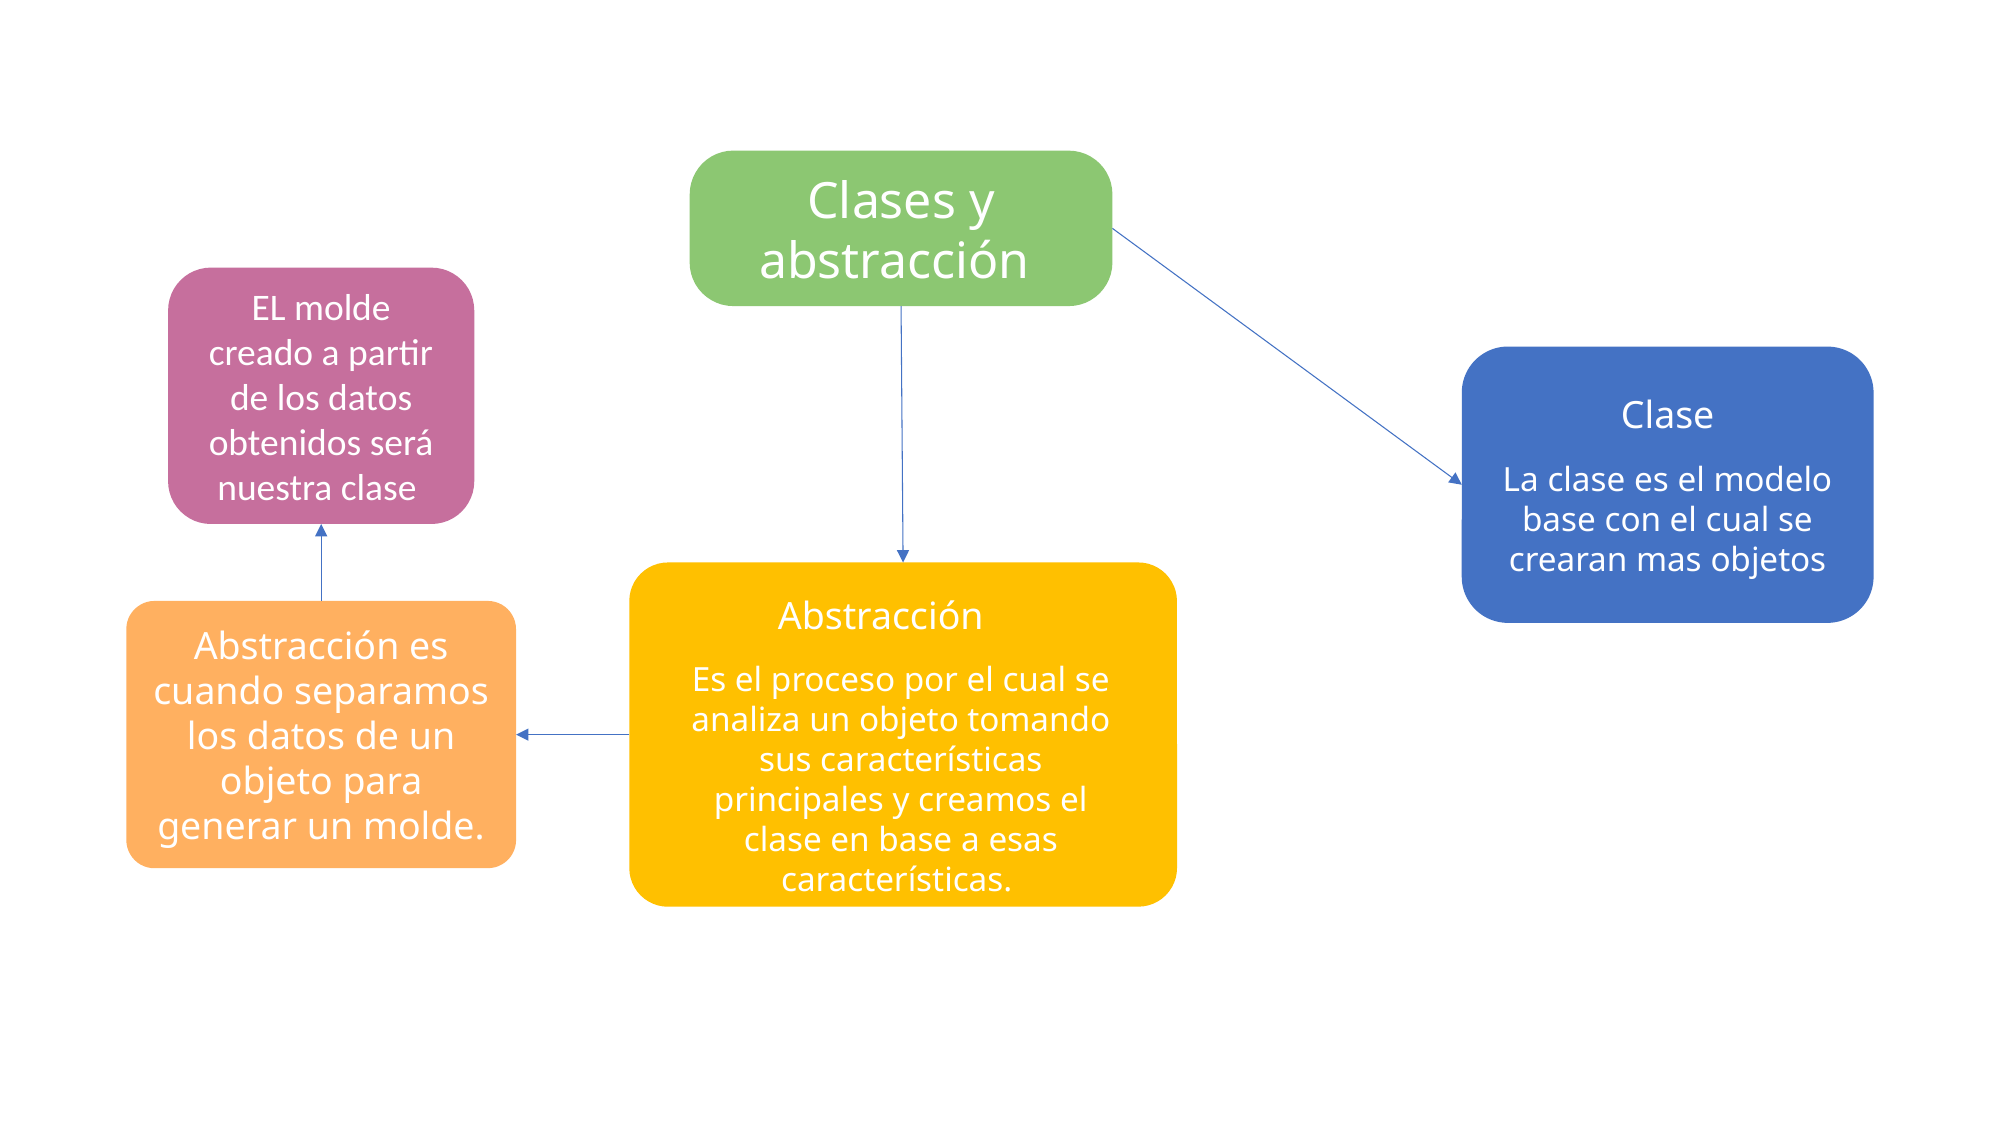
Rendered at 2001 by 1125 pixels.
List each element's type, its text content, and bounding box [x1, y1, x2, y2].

text_box Clase [1510, 384, 1826, 444]
text_box La clase es el modelo base con el cual se crearan mas objetos [1483, 450, 1852, 586]
text_box Es el proceso por el cual se analiza un objeto tomando sus características principales y creamos el clase en base a esas características. [670, 651, 1132, 906]
text_box [1460, 345, 1875, 624]
text_box Clases y abstracción [688, 149, 1114, 308]
text_box [628, 561, 1179, 908]
text_box Abstracción [738, 584, 1024, 645]
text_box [1112, 228, 1462, 485]
text_box EL molde creado a partir de los datos obtenidos será nuestra clase [167, 266, 476, 526]
text_box Abstracción es cuando separamos los datos de un objeto para generar un molde. [125, 599, 518, 870]
